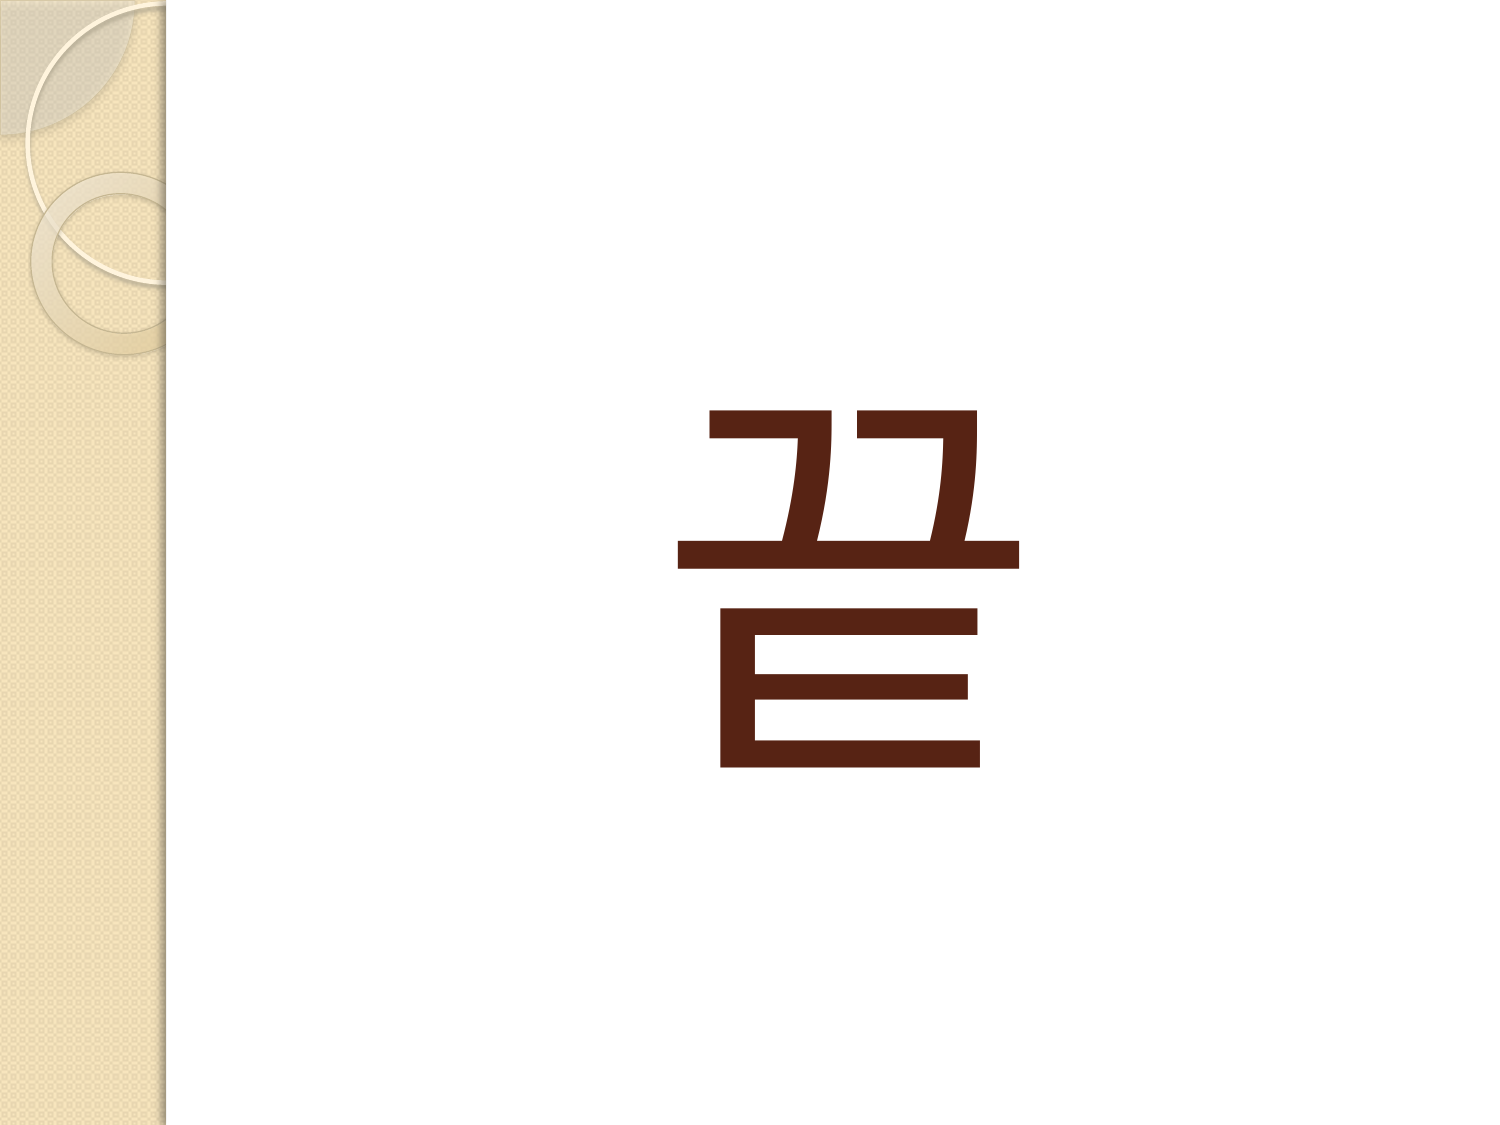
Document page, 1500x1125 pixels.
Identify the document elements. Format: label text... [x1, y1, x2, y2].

title 끝 [234, 480, 1465, 668]
